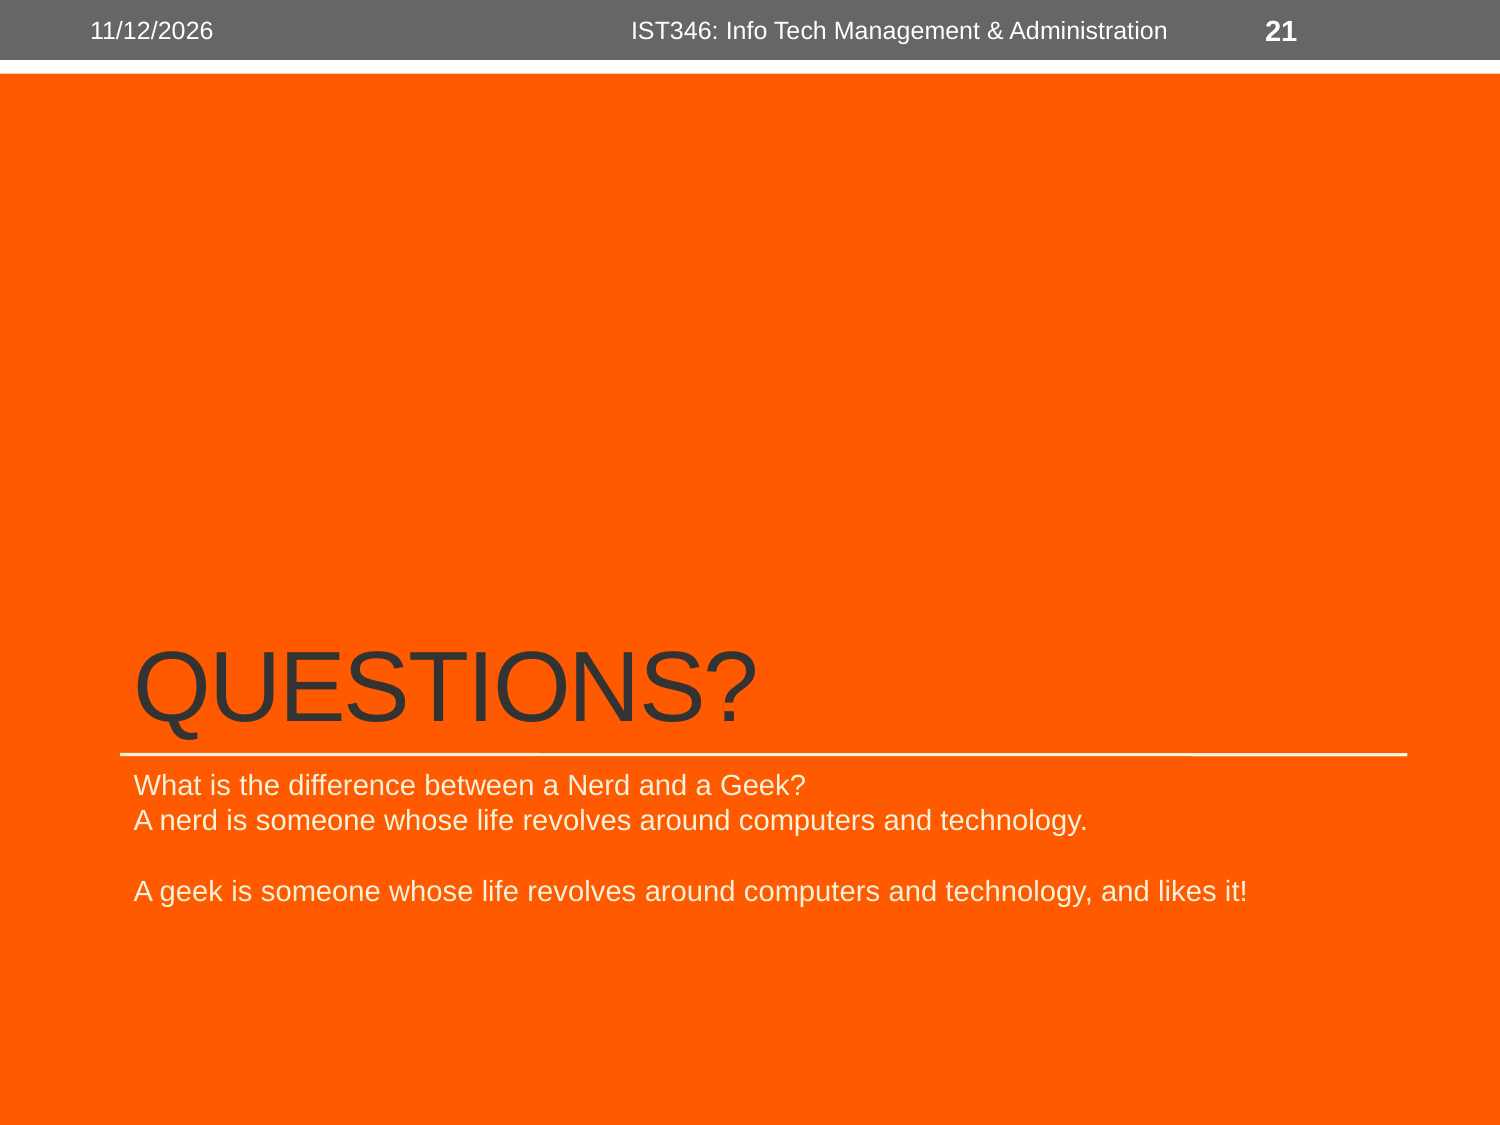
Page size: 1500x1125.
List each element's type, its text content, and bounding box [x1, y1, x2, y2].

list What is the difference between a Nerd and a Geek? A nerd is someone whose life revolves around computers and technology. A geek is someone whose life revolves around computers and technology, and likes it! [118, 758, 1394, 1006]
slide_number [75, 3, 550, 57]
slide_number 21 [1250, 3, 1425, 57]
title Questions? [118, 387, 1394, 749]
footer IST346: Info Tech Management & Administration [562, 3, 1238, 57]
